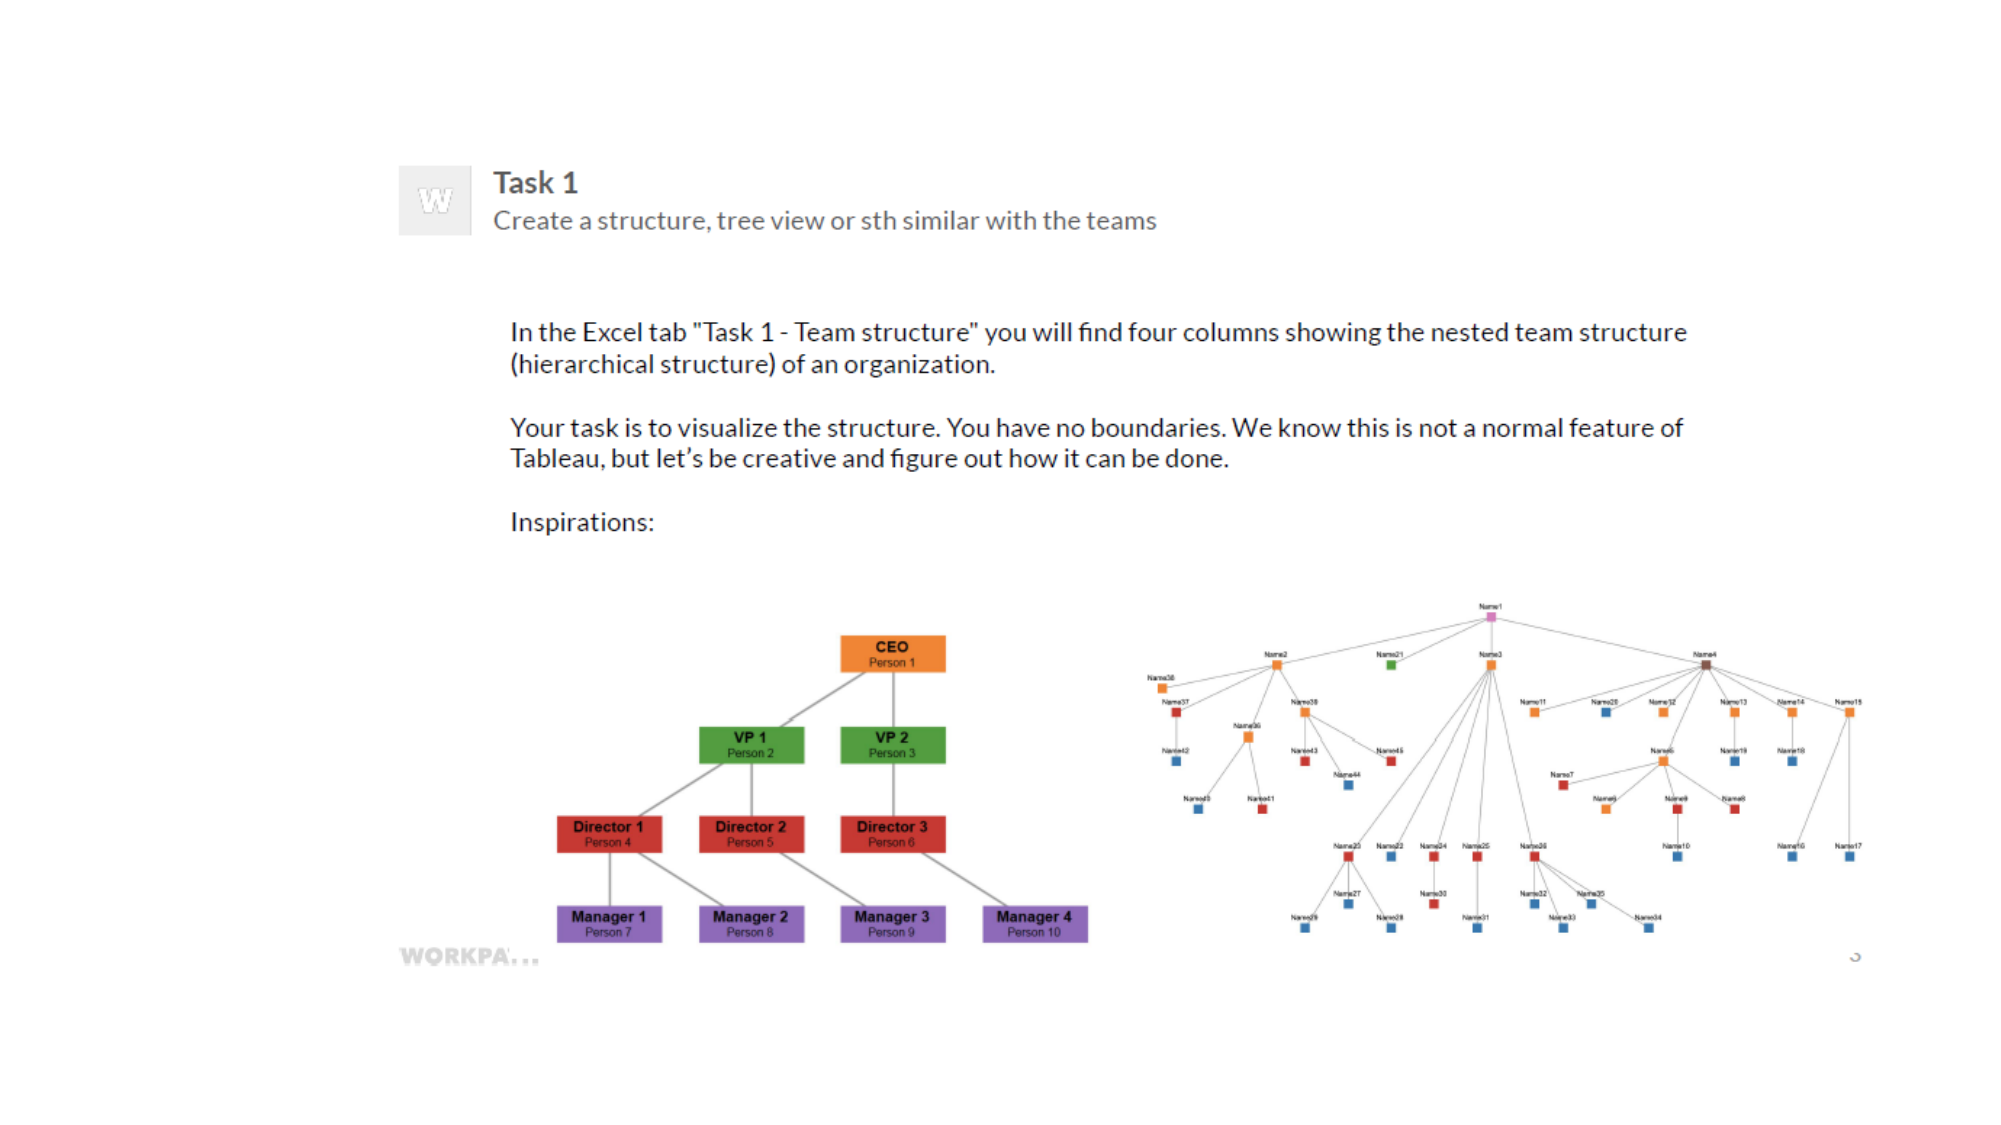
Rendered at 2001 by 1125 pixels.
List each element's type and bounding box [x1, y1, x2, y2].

picture [389, 137, 1895, 988]
